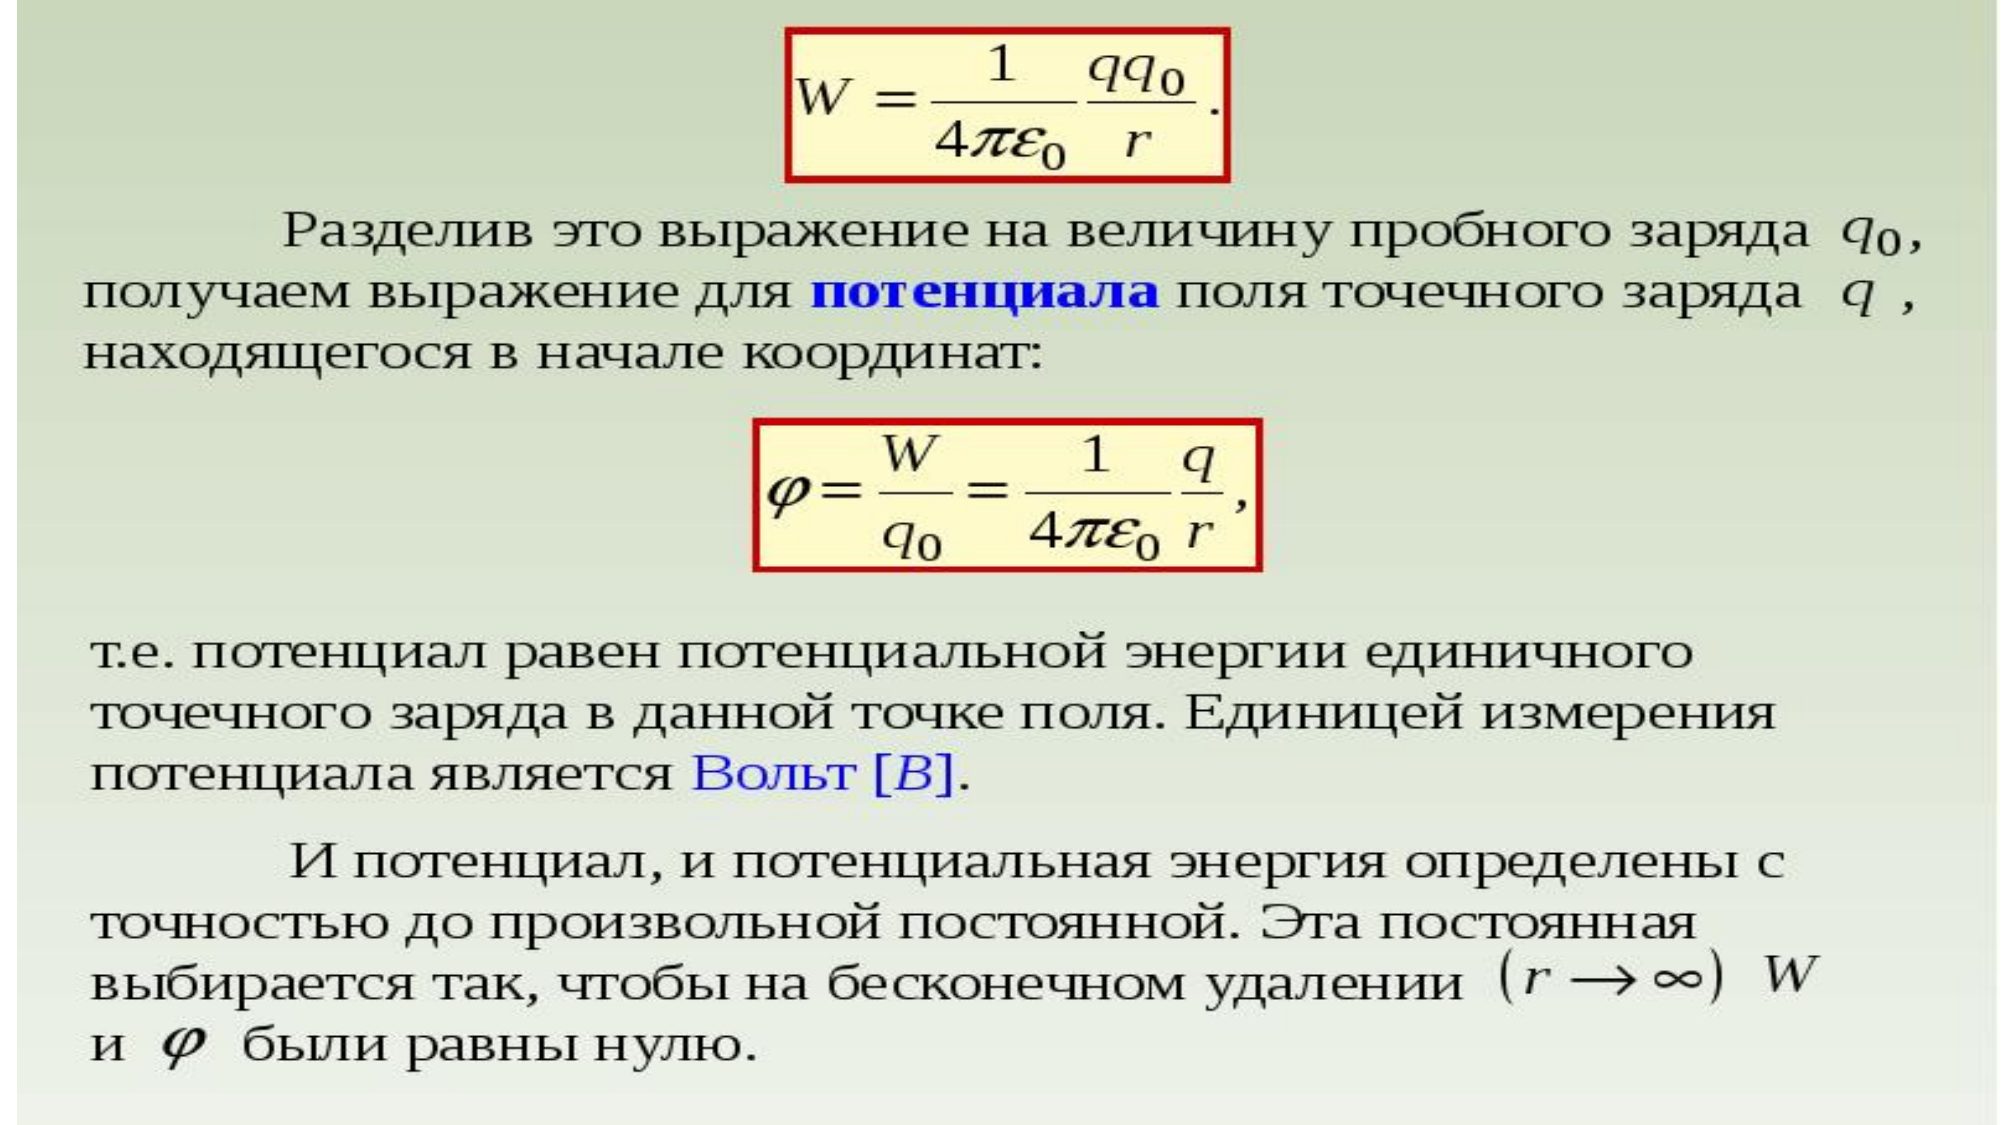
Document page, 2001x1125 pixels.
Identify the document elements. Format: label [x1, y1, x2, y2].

list [17, 0, 2000, 1125]
